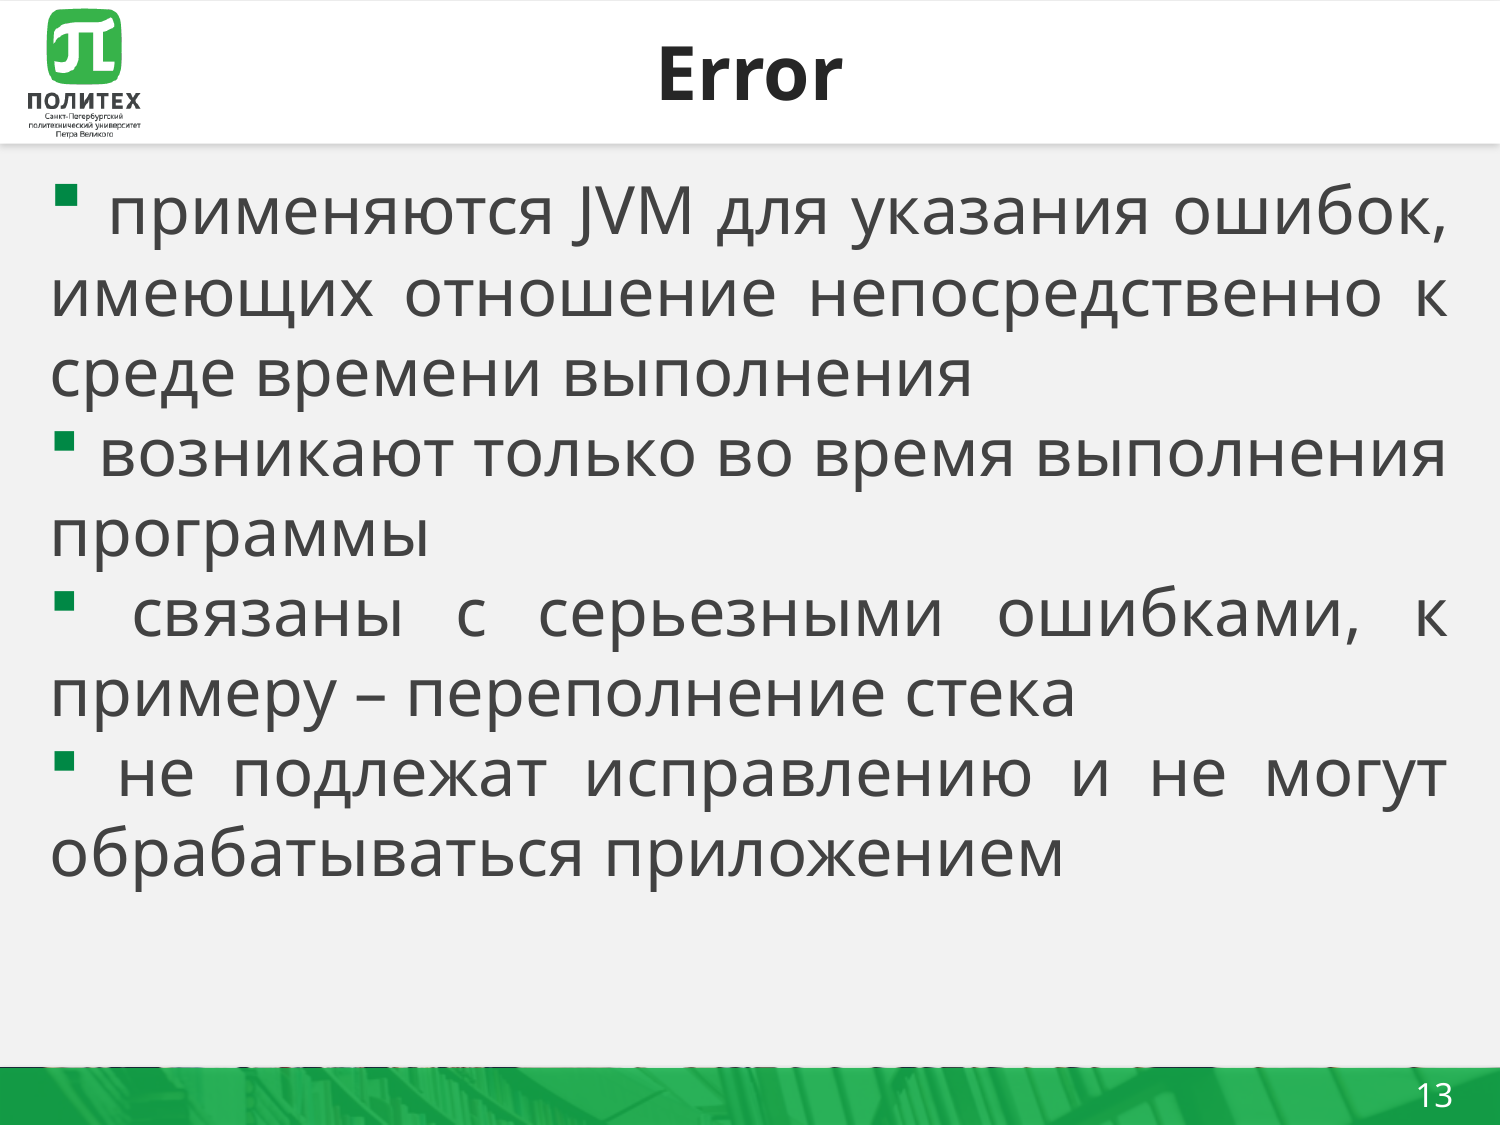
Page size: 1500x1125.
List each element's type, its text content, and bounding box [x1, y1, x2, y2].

text_box применяются JVM для указания ошибок, имеющих отношение непосредственно к среде времени выполнения возникают только во время выполнения программы связаны с серьезными ошибками, к примеру – переполнение стека не подлежат исправлению и не могут обрабатываться приложением [35, 152, 1465, 897]
title Error [0, 0, 1500, 142]
picture [4, 142, 169, 151]
